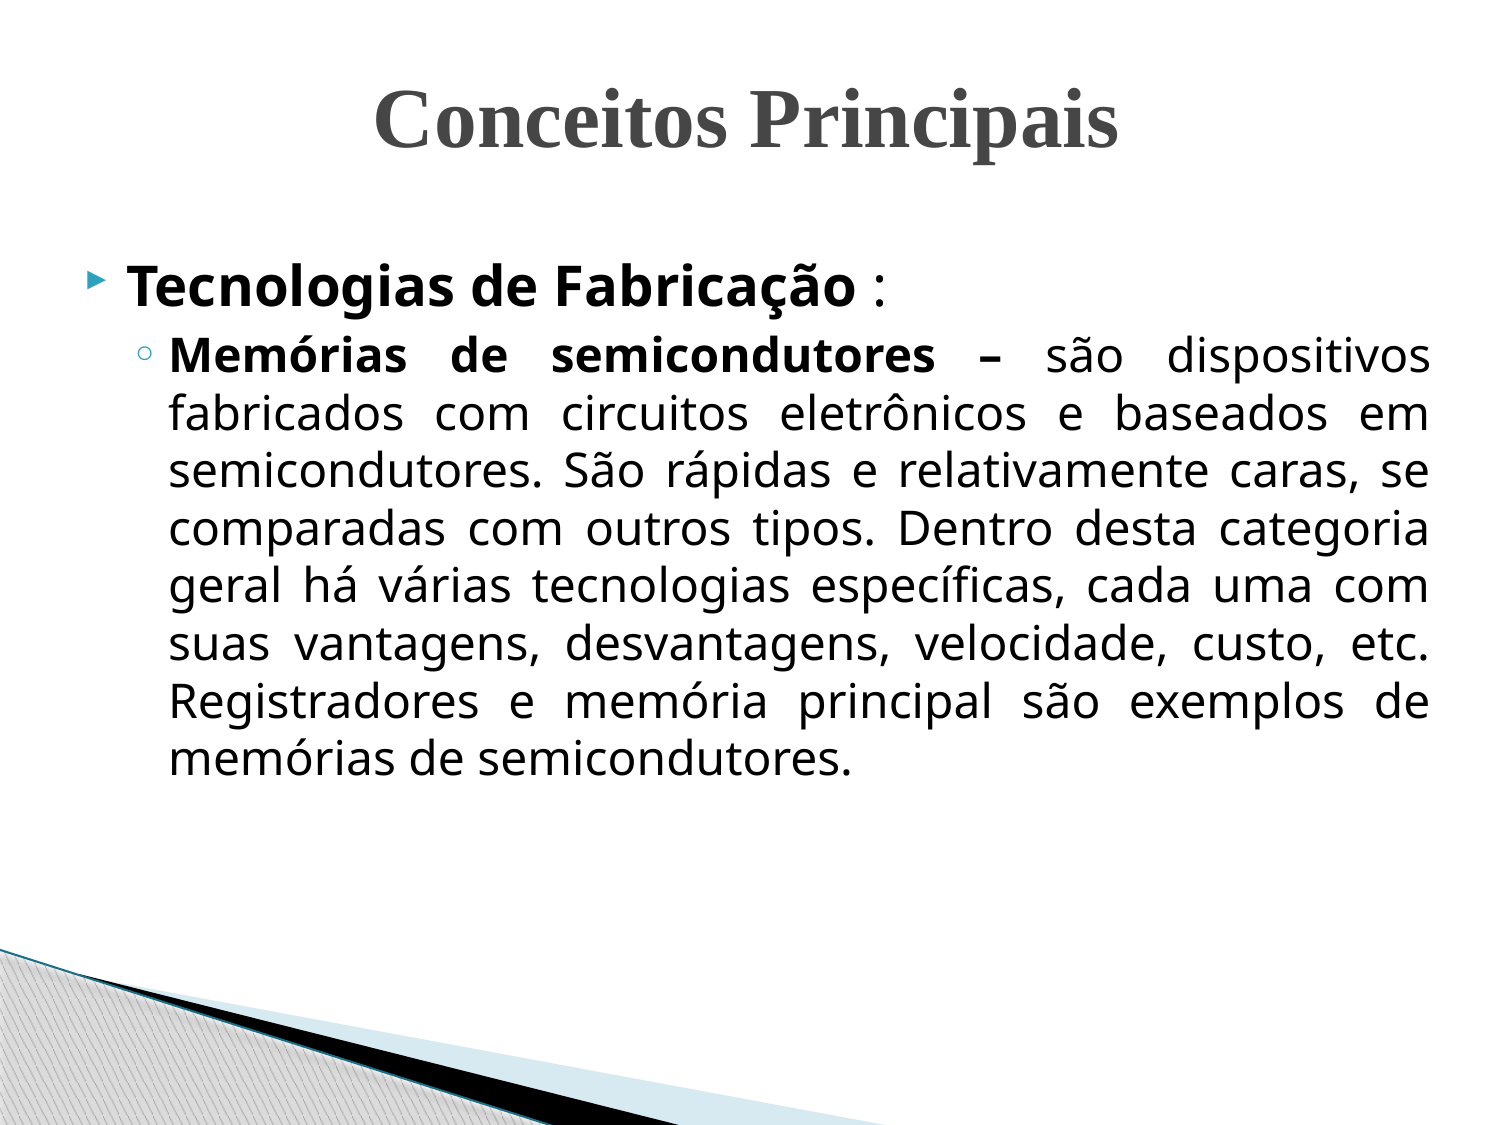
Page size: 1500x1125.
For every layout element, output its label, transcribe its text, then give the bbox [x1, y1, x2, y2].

list Tecnologias de Fabricação : Memórias de semicondutores – são dispositivos fabricados com circuitos eletrônicos e baseados em semicondutores. São rápidas e relativamente caras, se comparadas com outros tipos. Dentro desta categoria geral há várias tecnologias específicas, cada uma com suas vantagens, desvantagens, velocidade, custo, etc. Registradores e memória principal são exemplos de memórias de semicondutores. [51, 243, 1447, 1059]
title Conceitos Principais [76, 19, 1418, 207]
